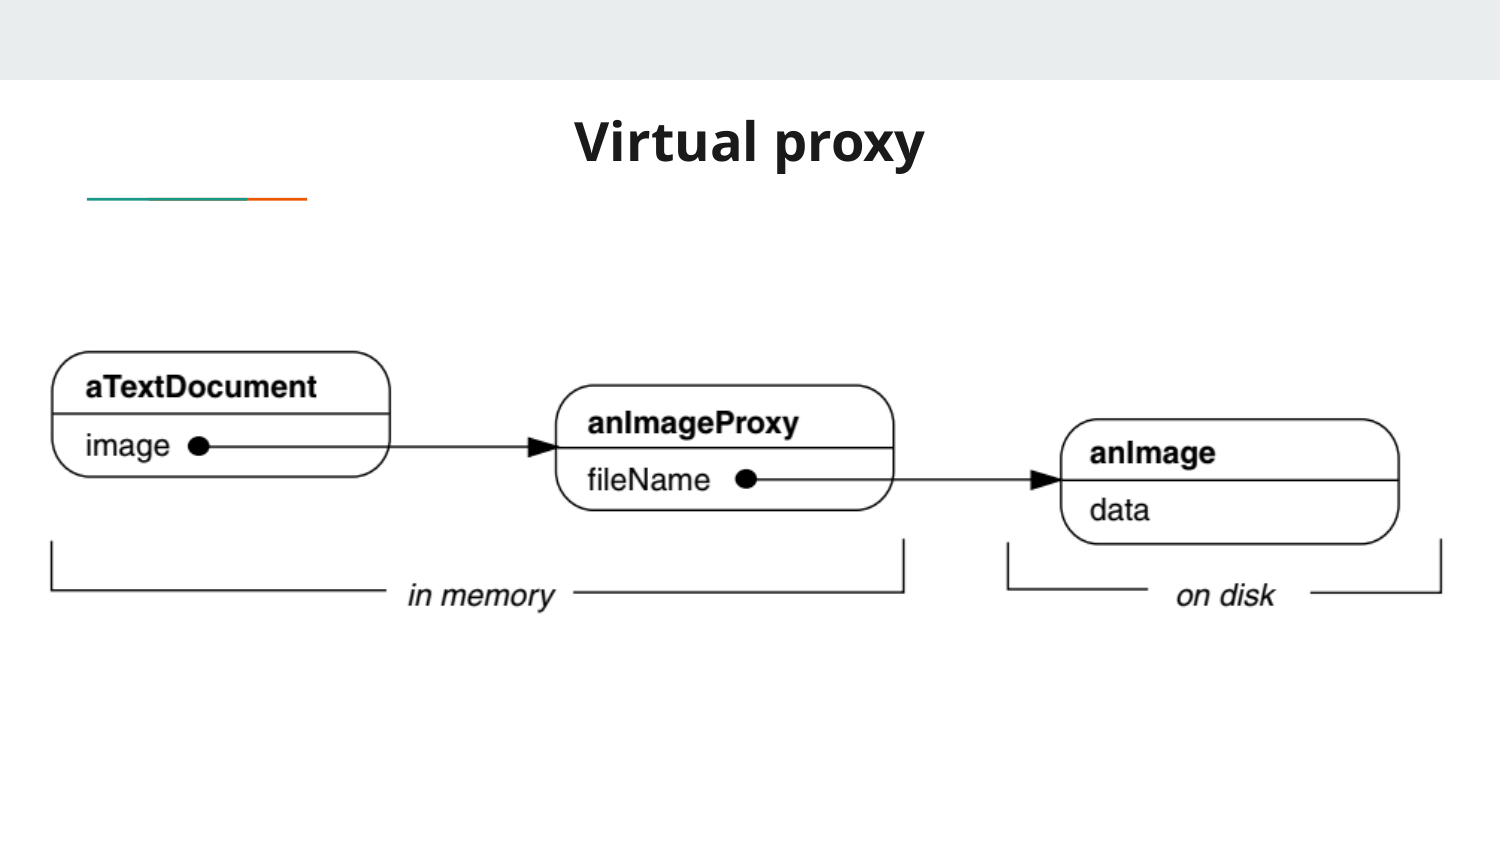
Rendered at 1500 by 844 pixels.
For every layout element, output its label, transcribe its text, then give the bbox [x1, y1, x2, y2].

picture [24, 327, 1476, 630]
title Virtual proxy [119, 78, 1381, 203]
